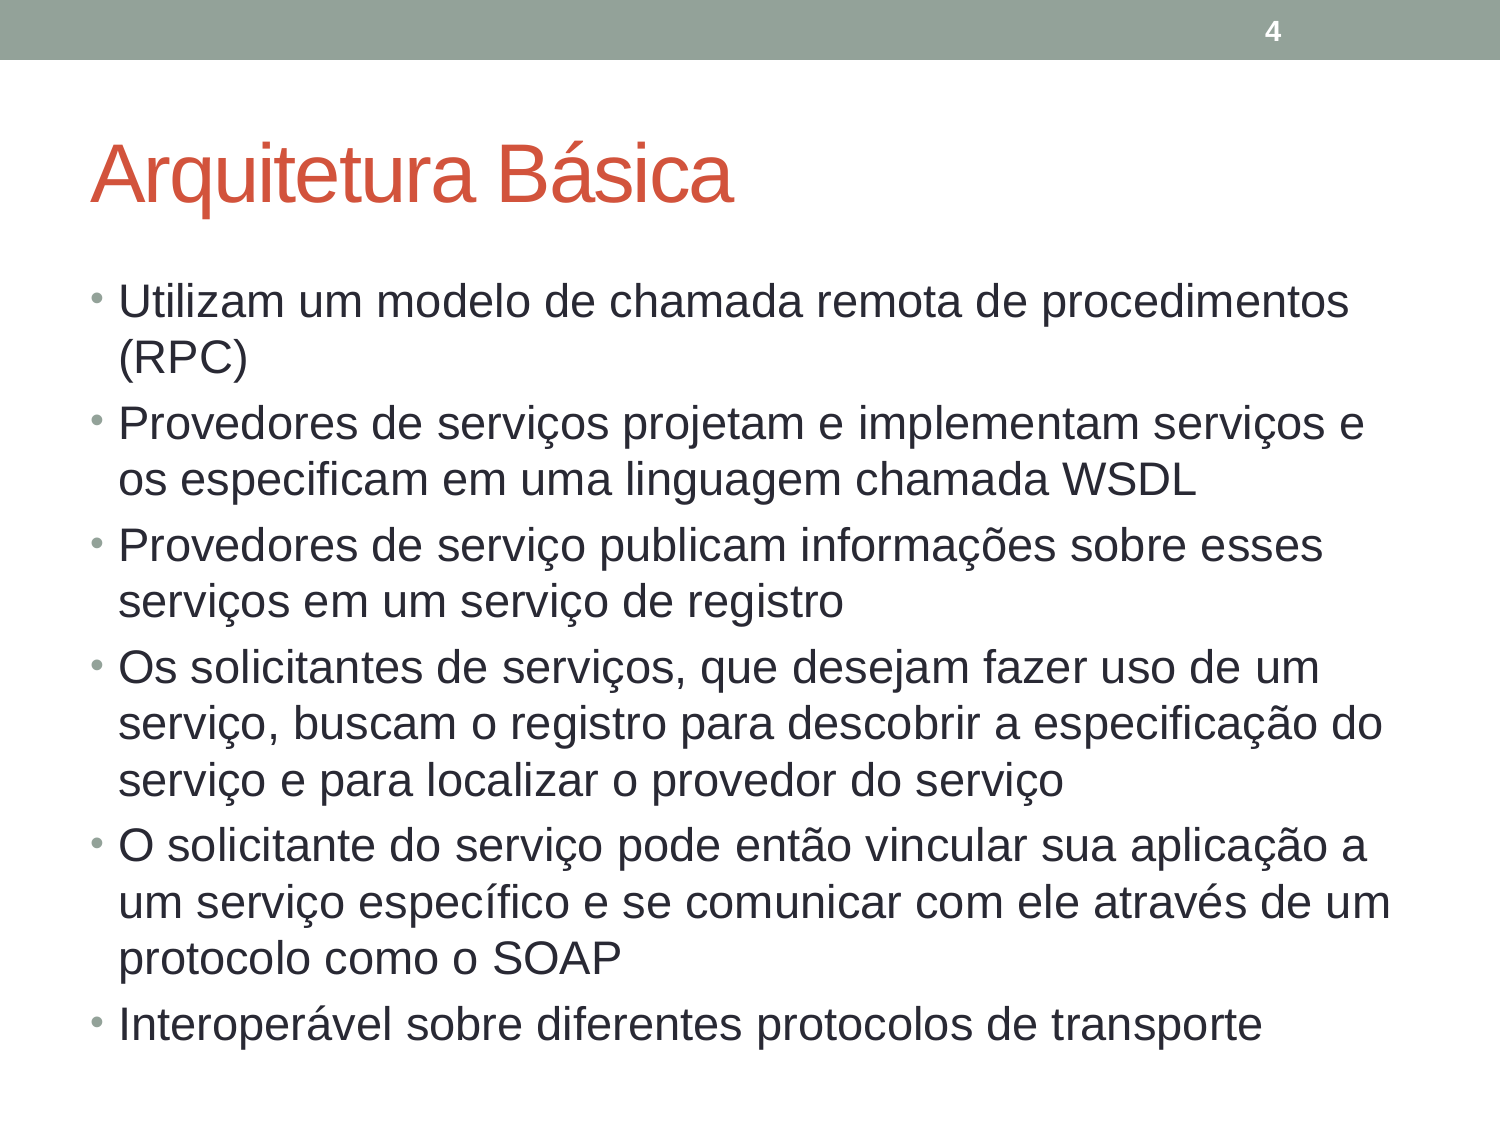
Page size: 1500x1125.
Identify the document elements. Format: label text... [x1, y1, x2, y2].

title Arquitetura Básica [75, 87, 1425, 250]
slide_number 4 [1250, 3, 1425, 57]
list Utilizam um modelo de chamada remota de procedimentos (RPC) Provedores de serviços projetam e implementam serviços e os especificam em uma linguagem chamada WSDL Provedores de serviço publicam informações sobre esses serviços em um serviço de registro Os solicitantes de serviços, que desejam fazer uso de um serviço, buscam o registro para descobrir a especificação do serviço e para localizar o provedor do serviço O solicitante do serviço pode então vincular sua aplicação a um serviço específico e se comunicar com ele através de um protocolo como o SOAP Interoperável sobre diferentes protocolos de transporte [75, 262, 1425, 1063]
